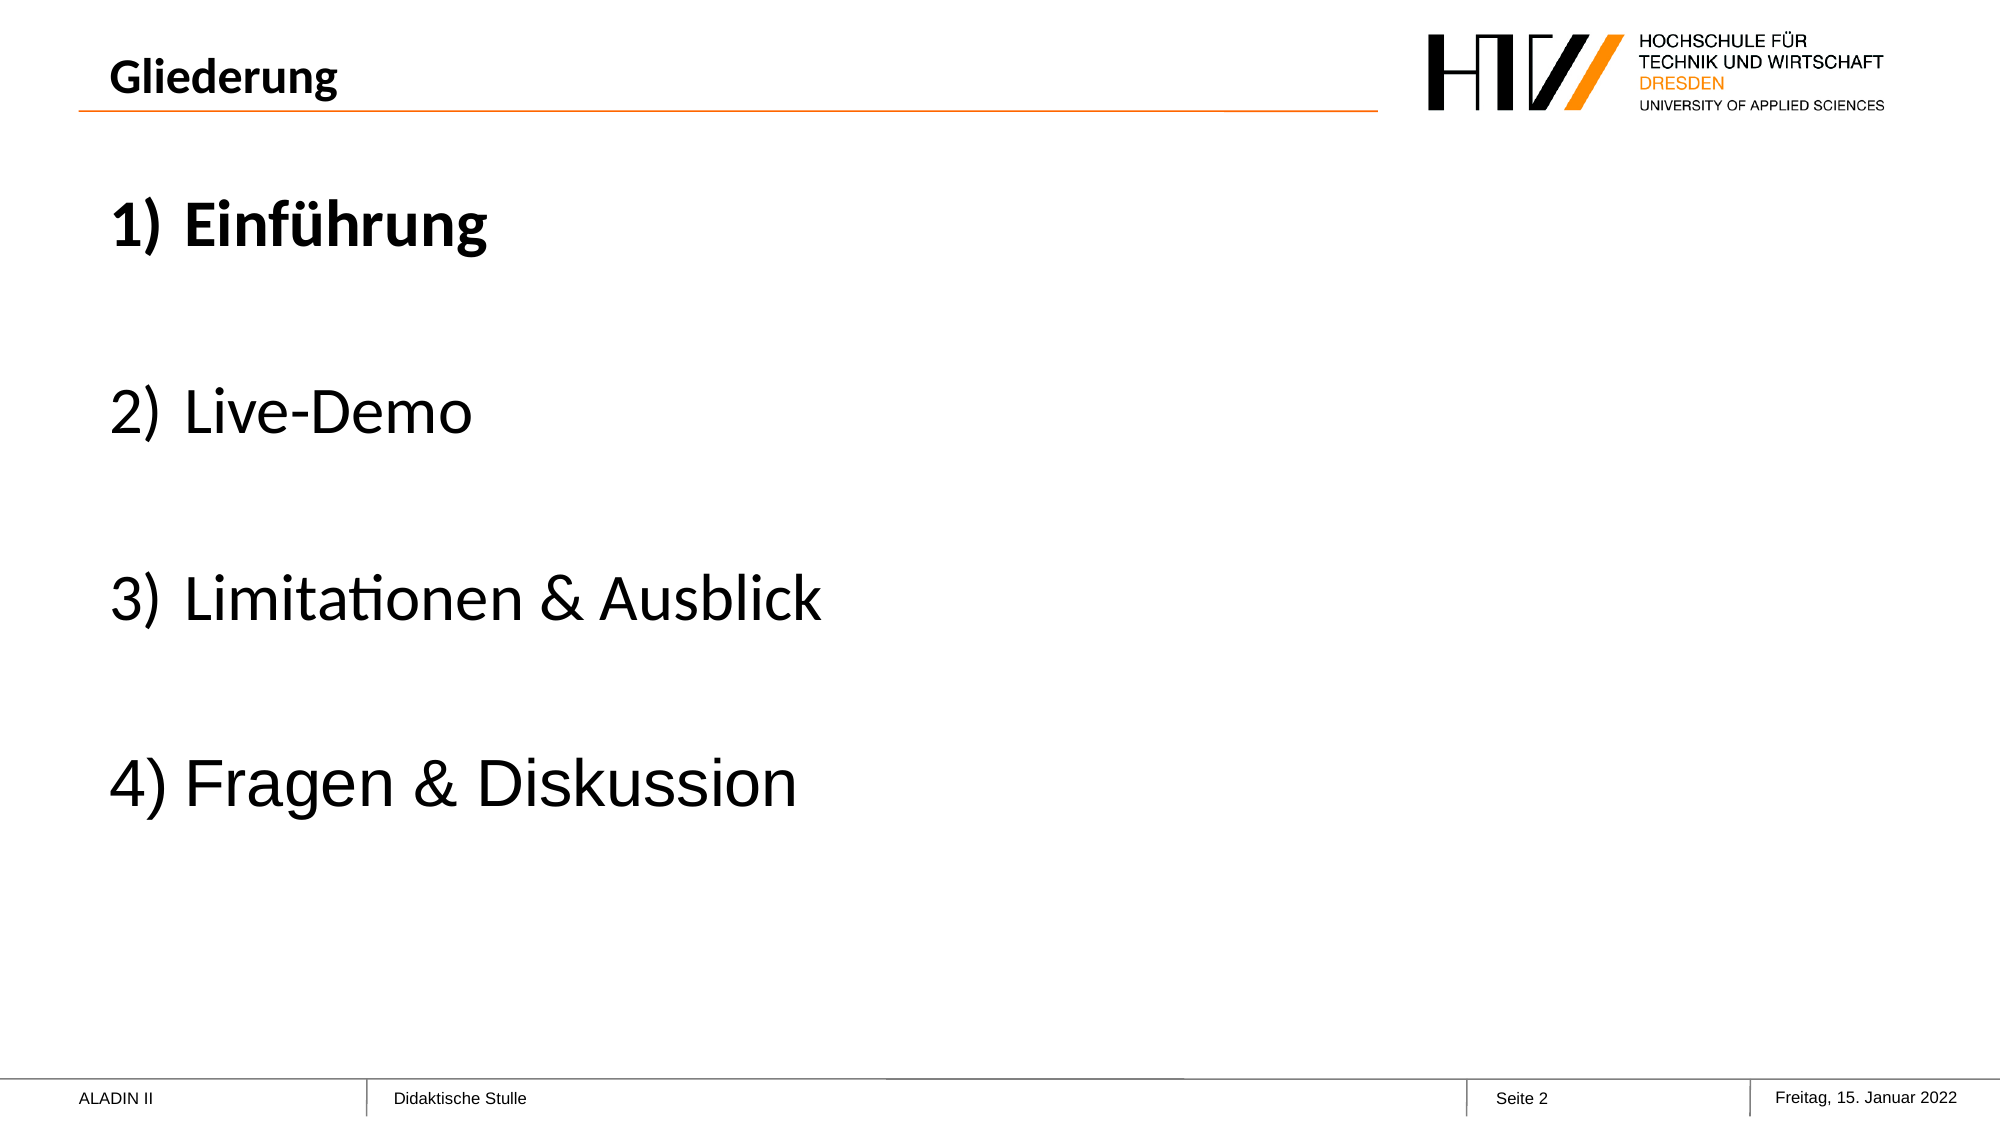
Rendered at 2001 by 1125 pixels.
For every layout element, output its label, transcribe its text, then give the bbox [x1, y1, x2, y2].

title Gliederung [94, 29, 1386, 117]
list Einführung Live-Demo Limitationen & Ausblick Fragen & Diskussion [94, 172, 1898, 1035]
picture [1425, 31, 1887, 111]
